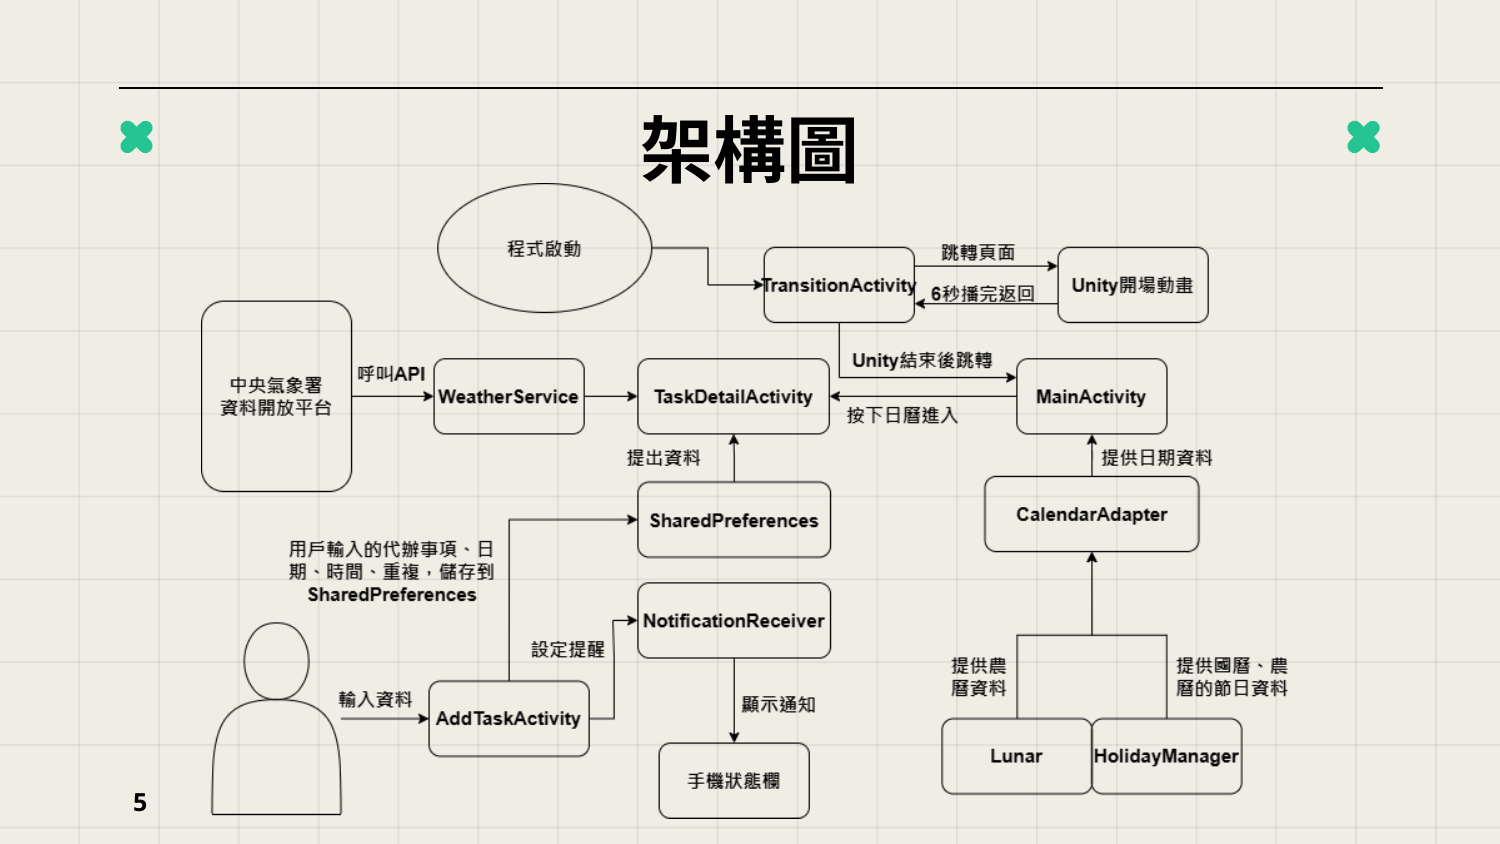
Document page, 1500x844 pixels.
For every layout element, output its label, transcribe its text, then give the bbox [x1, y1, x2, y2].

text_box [1344, 117, 1383, 157]
picture [201, 183, 1299, 819]
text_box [116, 117, 156, 157]
slide_number 5 [118, 771, 209, 837]
title 架構圖 [118, 90, 1382, 184]
